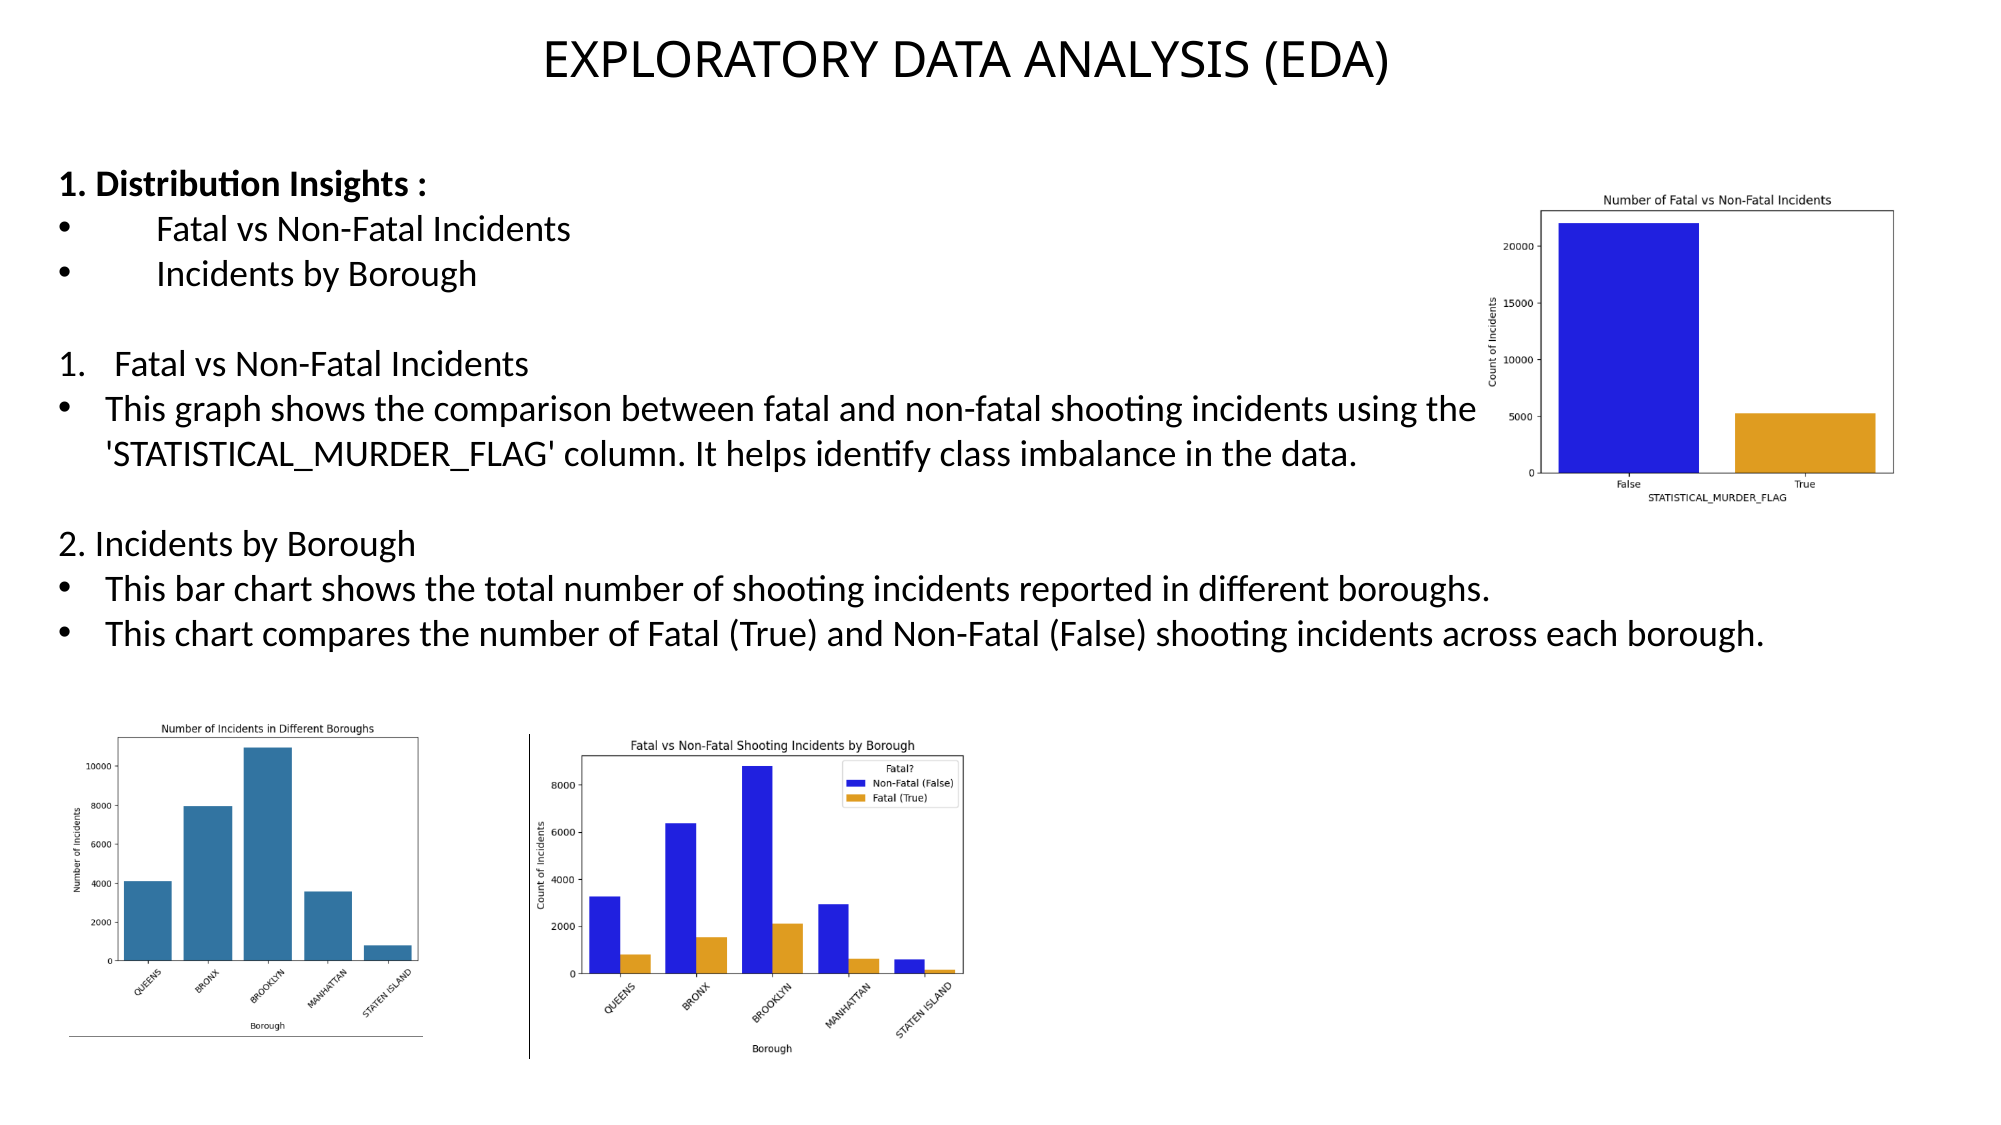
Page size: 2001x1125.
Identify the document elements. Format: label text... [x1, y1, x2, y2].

picture [529, 734, 967, 1059]
text_box EXPLORATORY DATA ANALYSIS (EDA) [466, 19, 1467, 95]
picture [1482, 190, 1896, 506]
picture [69, 720, 423, 1037]
text_box 1. Distribution Insights : Fatal vs Non-Fatal Incidents Incidents by Borough Fatal vs Non-Fatal Incidents This graph shows the comparison between fatal and non-fatal shooting incidents using the 'STATISTICAL_MURDER_FLAG' column. It helps identify class imbalance in the data. 2. Incidents by Borough This bar chart shows the total number of shooting incidents reported in different boroughs. This chart compares the number of Fatal (True) and Non-Fatal (False) shooting incidents across each borough. [43, 151, 1930, 752]
